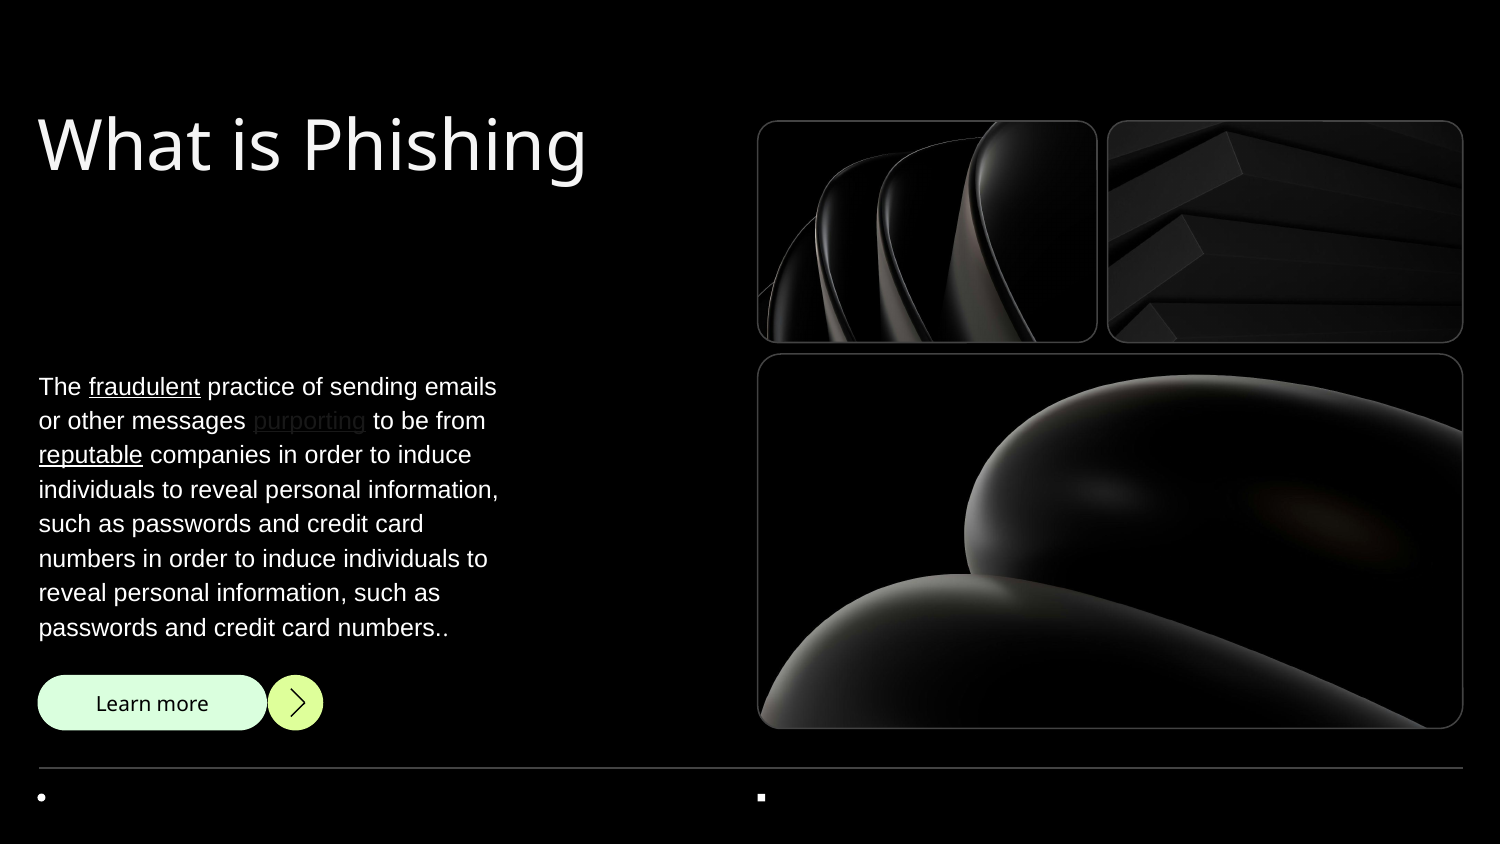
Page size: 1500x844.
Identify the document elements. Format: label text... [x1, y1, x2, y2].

title What is Phishing [37, 113, 669, 255]
picture [757, 353, 1463, 729]
picture [1107, 120, 1463, 343]
picture [757, 120, 1098, 343]
list The fraudulent practice of sending emails or other messages purporting to be from reputable companies in order to induce individuals to reveal personal information, such as passwords and credit card numbers in order to induce individuals to reveal personal information, such as passwords and credit card numbers.. [38, 365, 510, 496]
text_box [37, 674, 324, 731]
